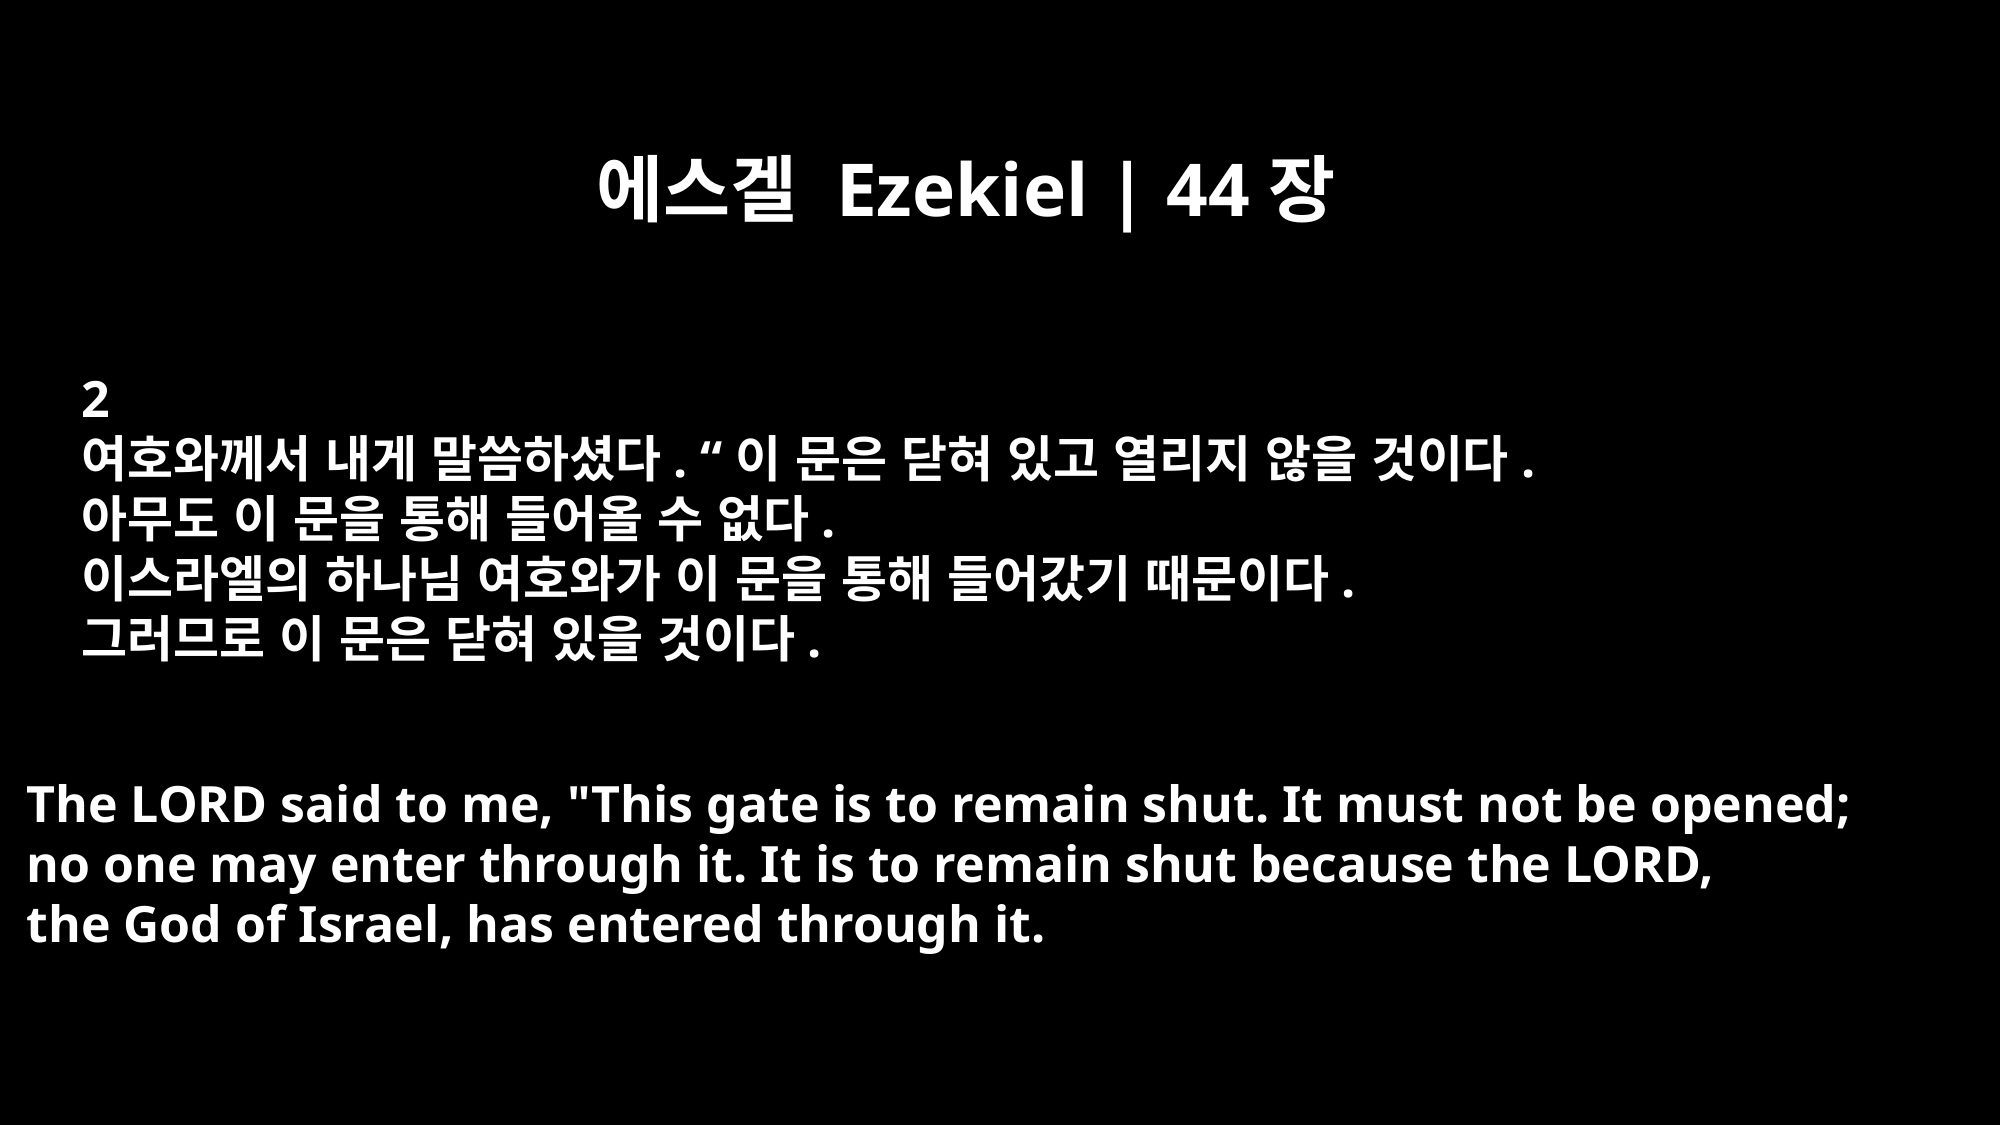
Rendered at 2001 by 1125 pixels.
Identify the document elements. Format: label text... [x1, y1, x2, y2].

text_box The LORD said to me, "This gate is to remain shut. It must not be opened; no one may enter through it. It is to remain shut because the LORD, the God of Israel, has entered through it. [11, 764, 1879, 960]
text_box 에스겔 Ezekiel | 44장 [581, 136, 1351, 239]
text_box 2 여호와께서 내게 말씀하셨다. “이 문은 닫혀 있고 열리지 않을 것이다. 아무도 이 문을 통해 들어올 수 없다. 이스라엘의 하나님 여호와가 이 문을 통해 들어갔기 때문이다. 그러므로 이 문은 닫혀 있을 것이다. [67, 359, 1564, 675]
